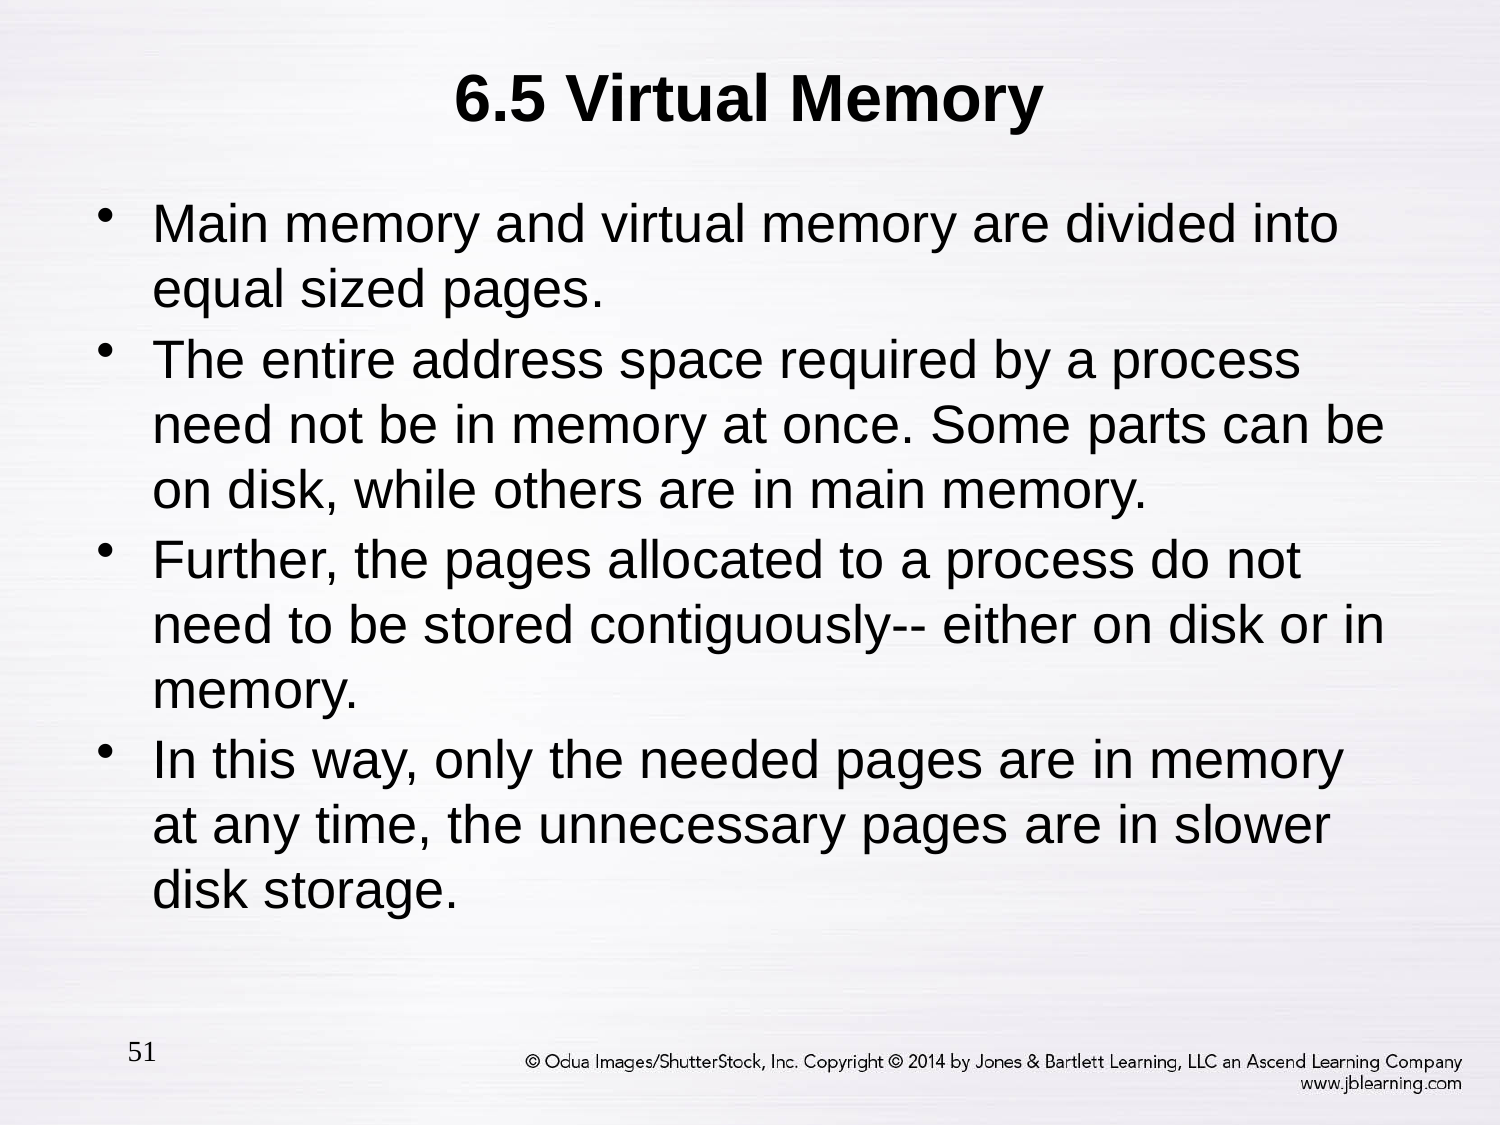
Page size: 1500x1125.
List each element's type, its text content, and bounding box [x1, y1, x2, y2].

picture [0, 0, 1500, 1125]
slide_number 51 [112, 1025, 425, 1100]
list Main memory and virtual memory are divided into equal sized pages. The entire address space required by a process need not be in memory at once. Some parts can be on disk, while others are in main memory. Further, the pages allocated to a process do not need to be stored contiguously-- either on disk or in memory. In this way, only the needed pages are in memory at any time, the unnecessary pages are in slower disk storage. [81, 181, 1419, 944]
title 6.5 Virtual Memory [262, 50, 1238, 140]
